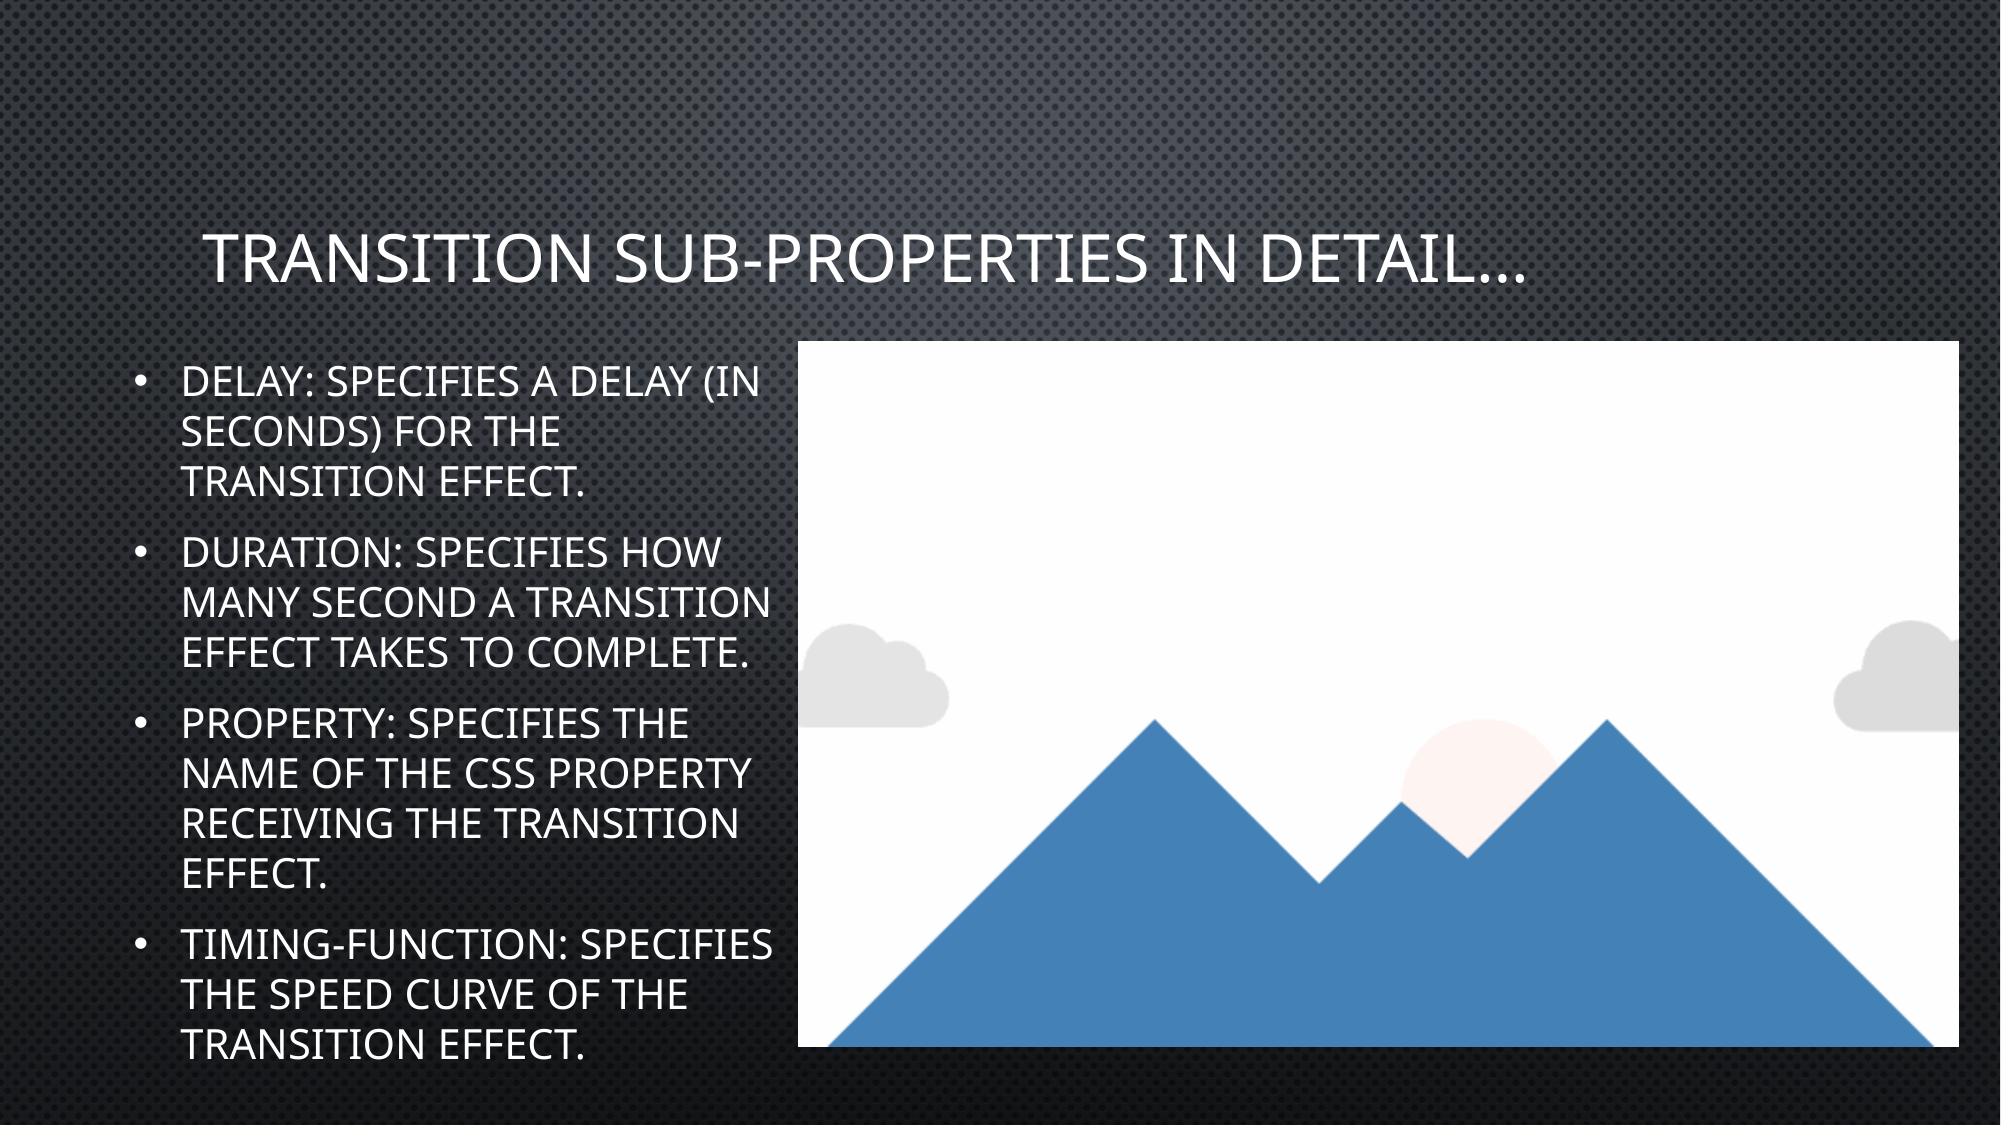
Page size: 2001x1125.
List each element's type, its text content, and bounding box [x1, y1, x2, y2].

picture [798, 341, 1960, 1048]
list Delay: specifies a delay (in seconds) for the transition effect. Duration: specifies how many second a transition effect takes to complete. Property: specifies the name of the CSS property receiving the transition effect. Timing-function: Specifies the speed curve of the transition effect. [118, 341, 799, 1082]
title Transition sub-properties in detail… [187, 99, 1813, 341]
